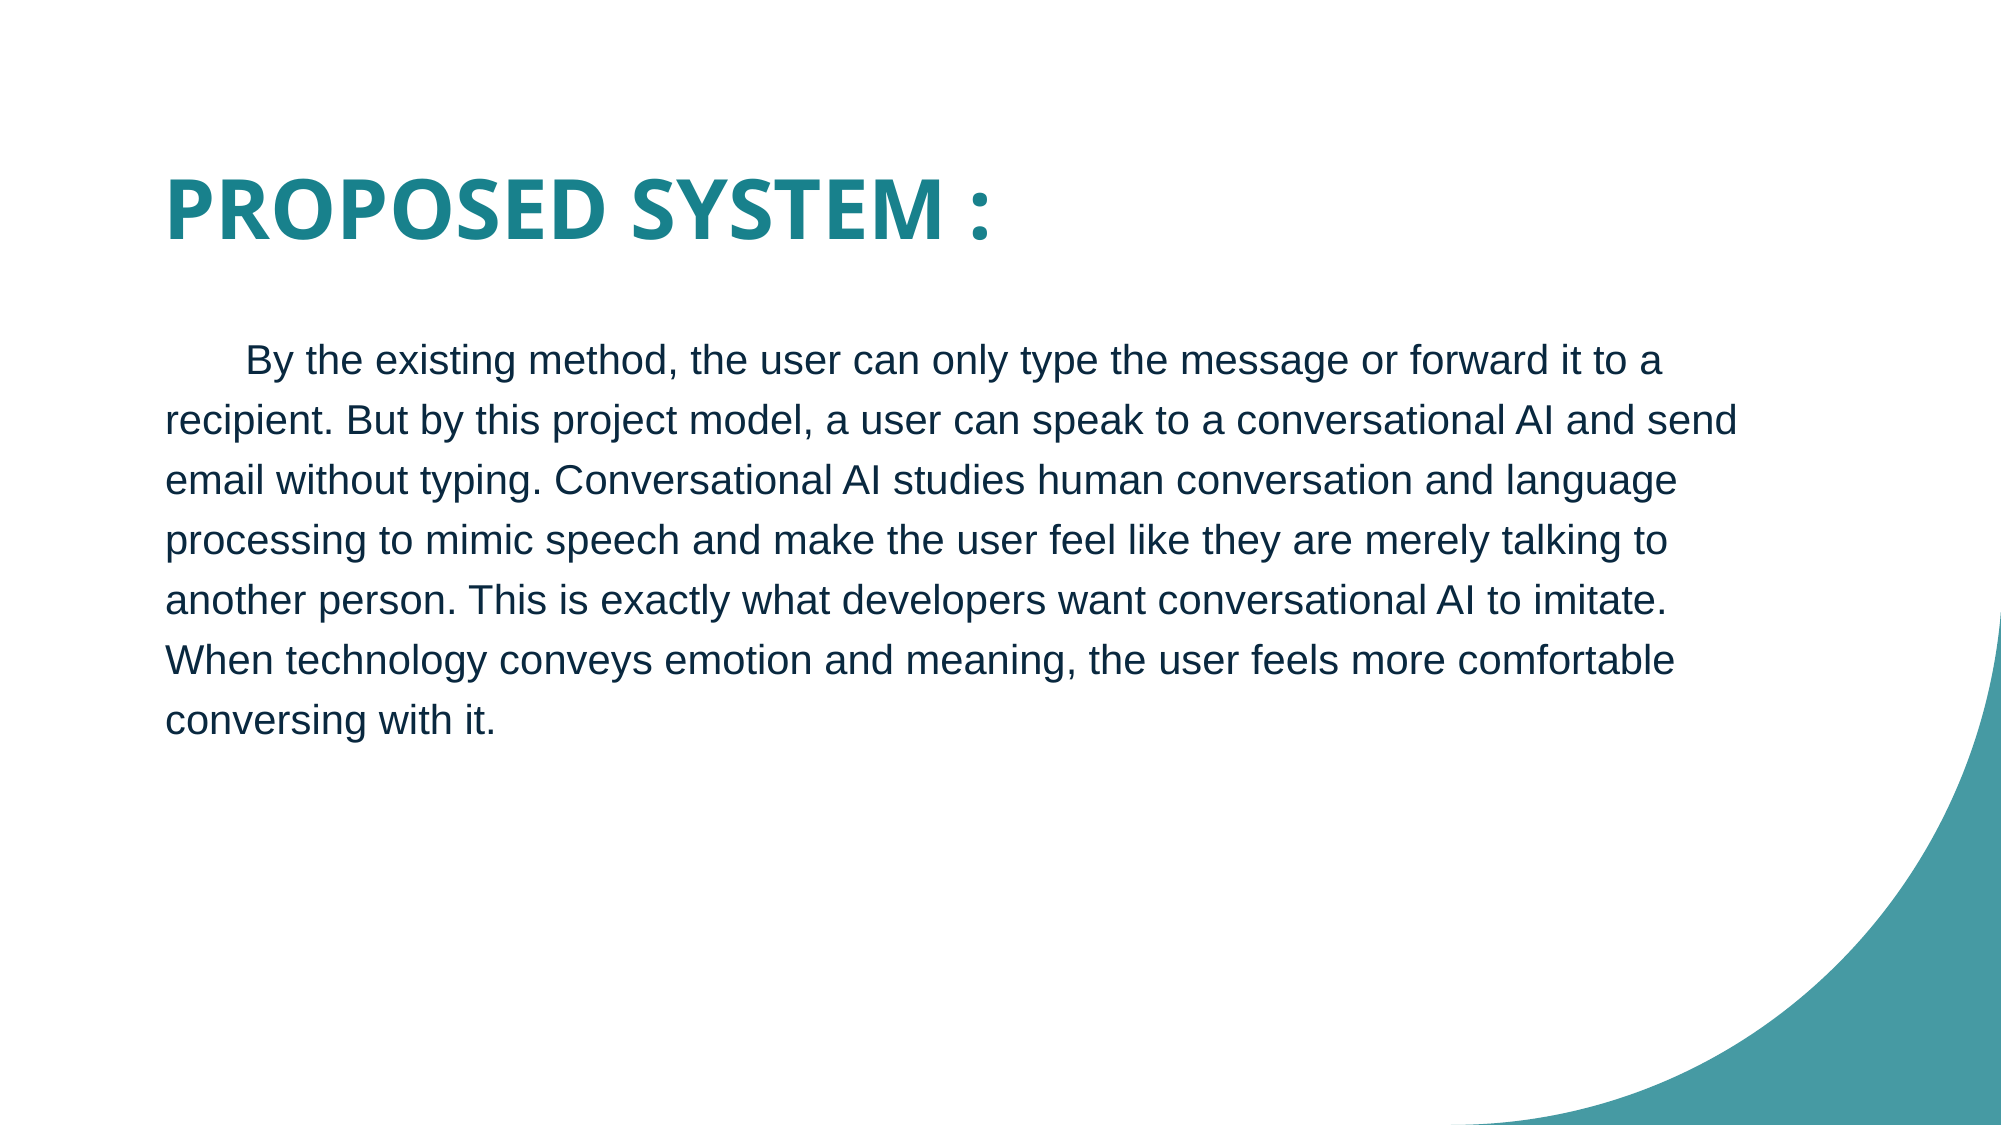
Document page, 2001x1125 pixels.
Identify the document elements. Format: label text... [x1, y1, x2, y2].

list By the existing method, the user can only type the message or forward it to a recipient. But by this project model, a user can speak to a conversational AI and send email without typing. Conversational AI studies human conversation and language processing to mimic speech and make the user feel like they are merely talking to another person. This is exactly what developers want conversational AI to imitate. When technology conveys emotion and meaning, the user feels more comfortable conversing with it. [150, 314, 1777, 992]
title PROPOSED SYSTEM : [148, 96, 1775, 315]
